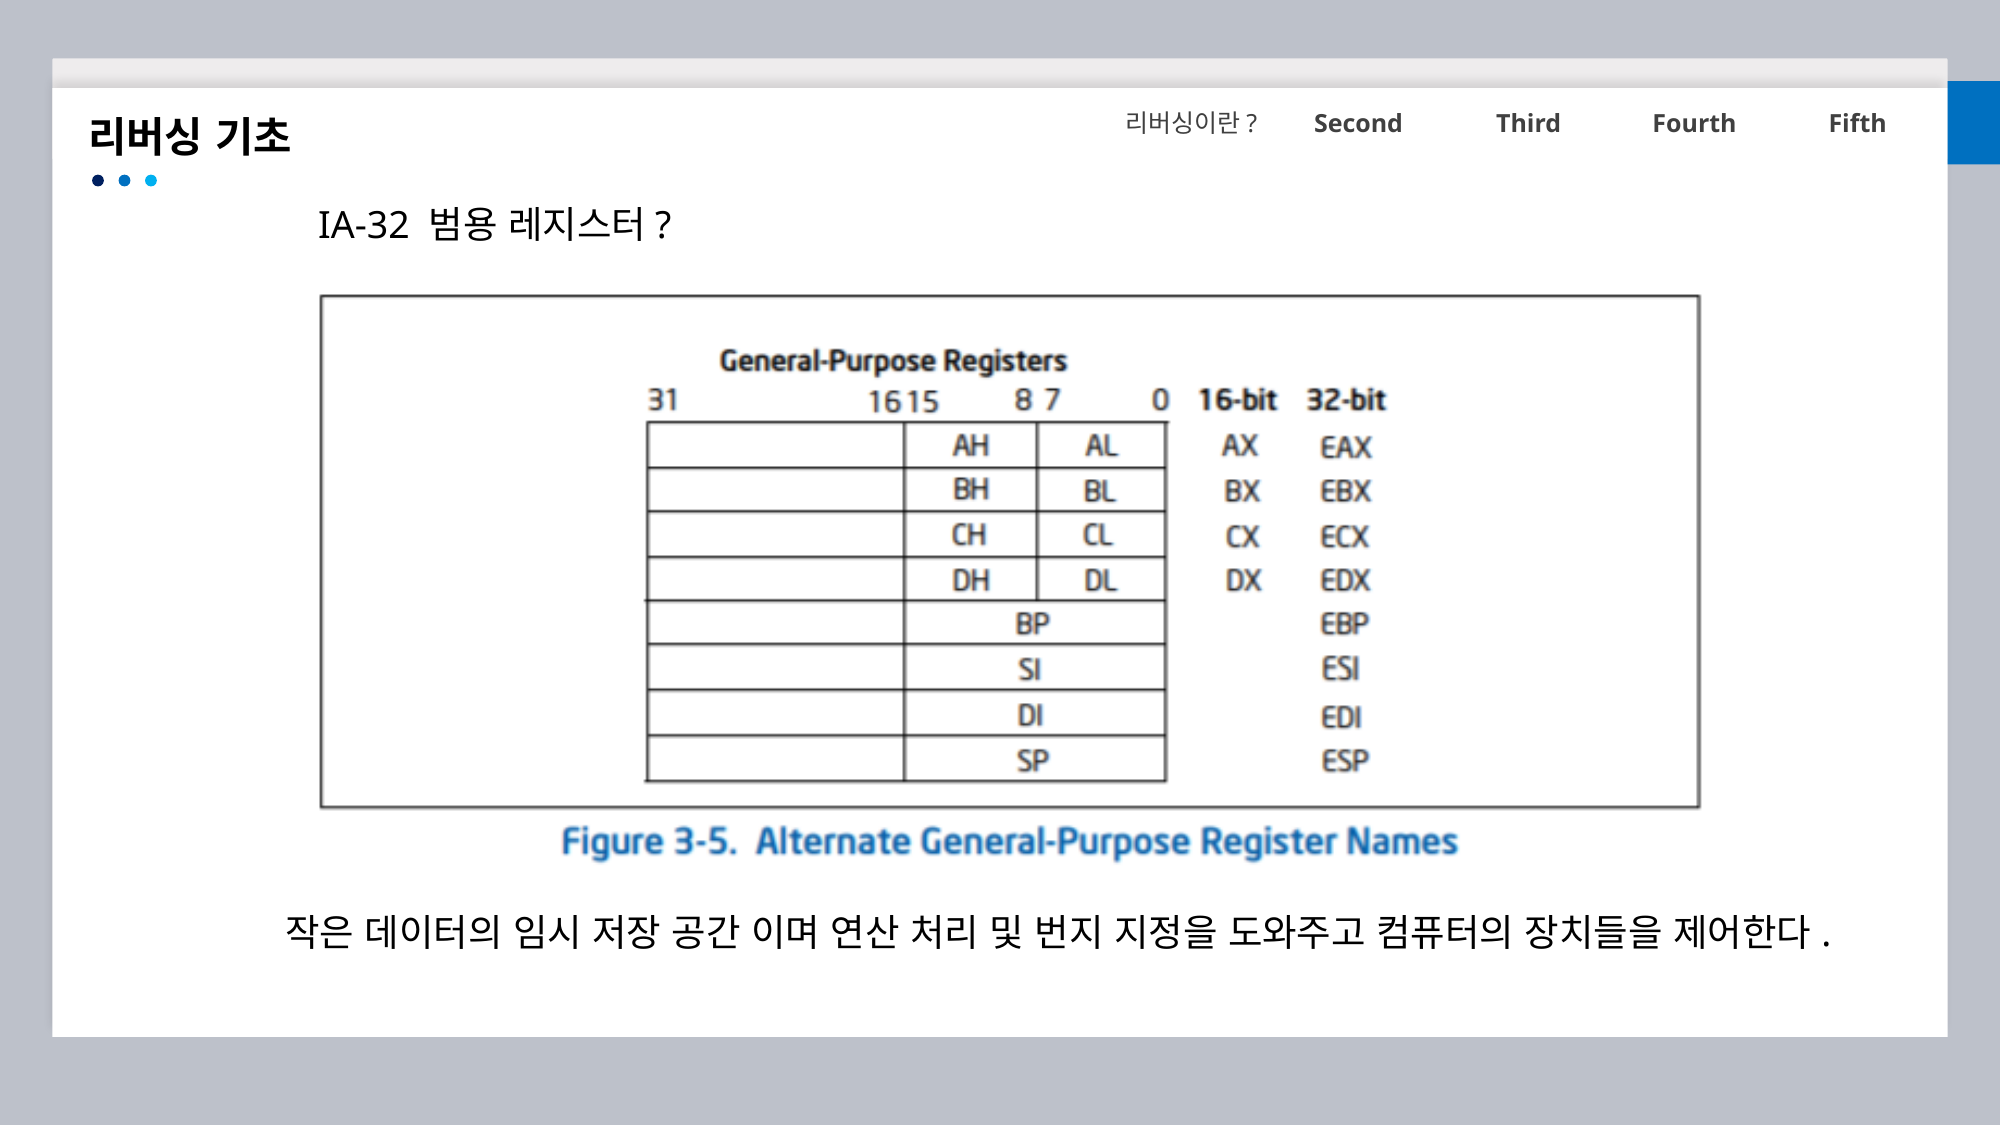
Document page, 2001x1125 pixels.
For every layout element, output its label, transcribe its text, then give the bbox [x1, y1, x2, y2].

text_box [143, 173, 158, 188]
text_box Fourth [1637, 100, 1752, 145]
text_box Fifth [1813, 100, 1902, 145]
text_box Third [1481, 100, 1576, 145]
text_box 리버싱 기초 [73, 103, 308, 169]
picture [303, 277, 1732, 876]
text_box Second [1299, 100, 1418, 145]
text_box [117, 173, 132, 188]
text_box 작은 데이터의 임시 저장 공간 이며 연산 처리 및 번지 지정을 도와주고 컴퓨터의 장치들을 제어한다. [270, 901, 1836, 962]
text_box 리버싱이란? [1110, 100, 1272, 145]
text_box [90, 173, 105, 188]
text_box [1947, 80, 2000, 165]
text_box IA-32 범용 레지스터? [303, 193, 763, 253]
